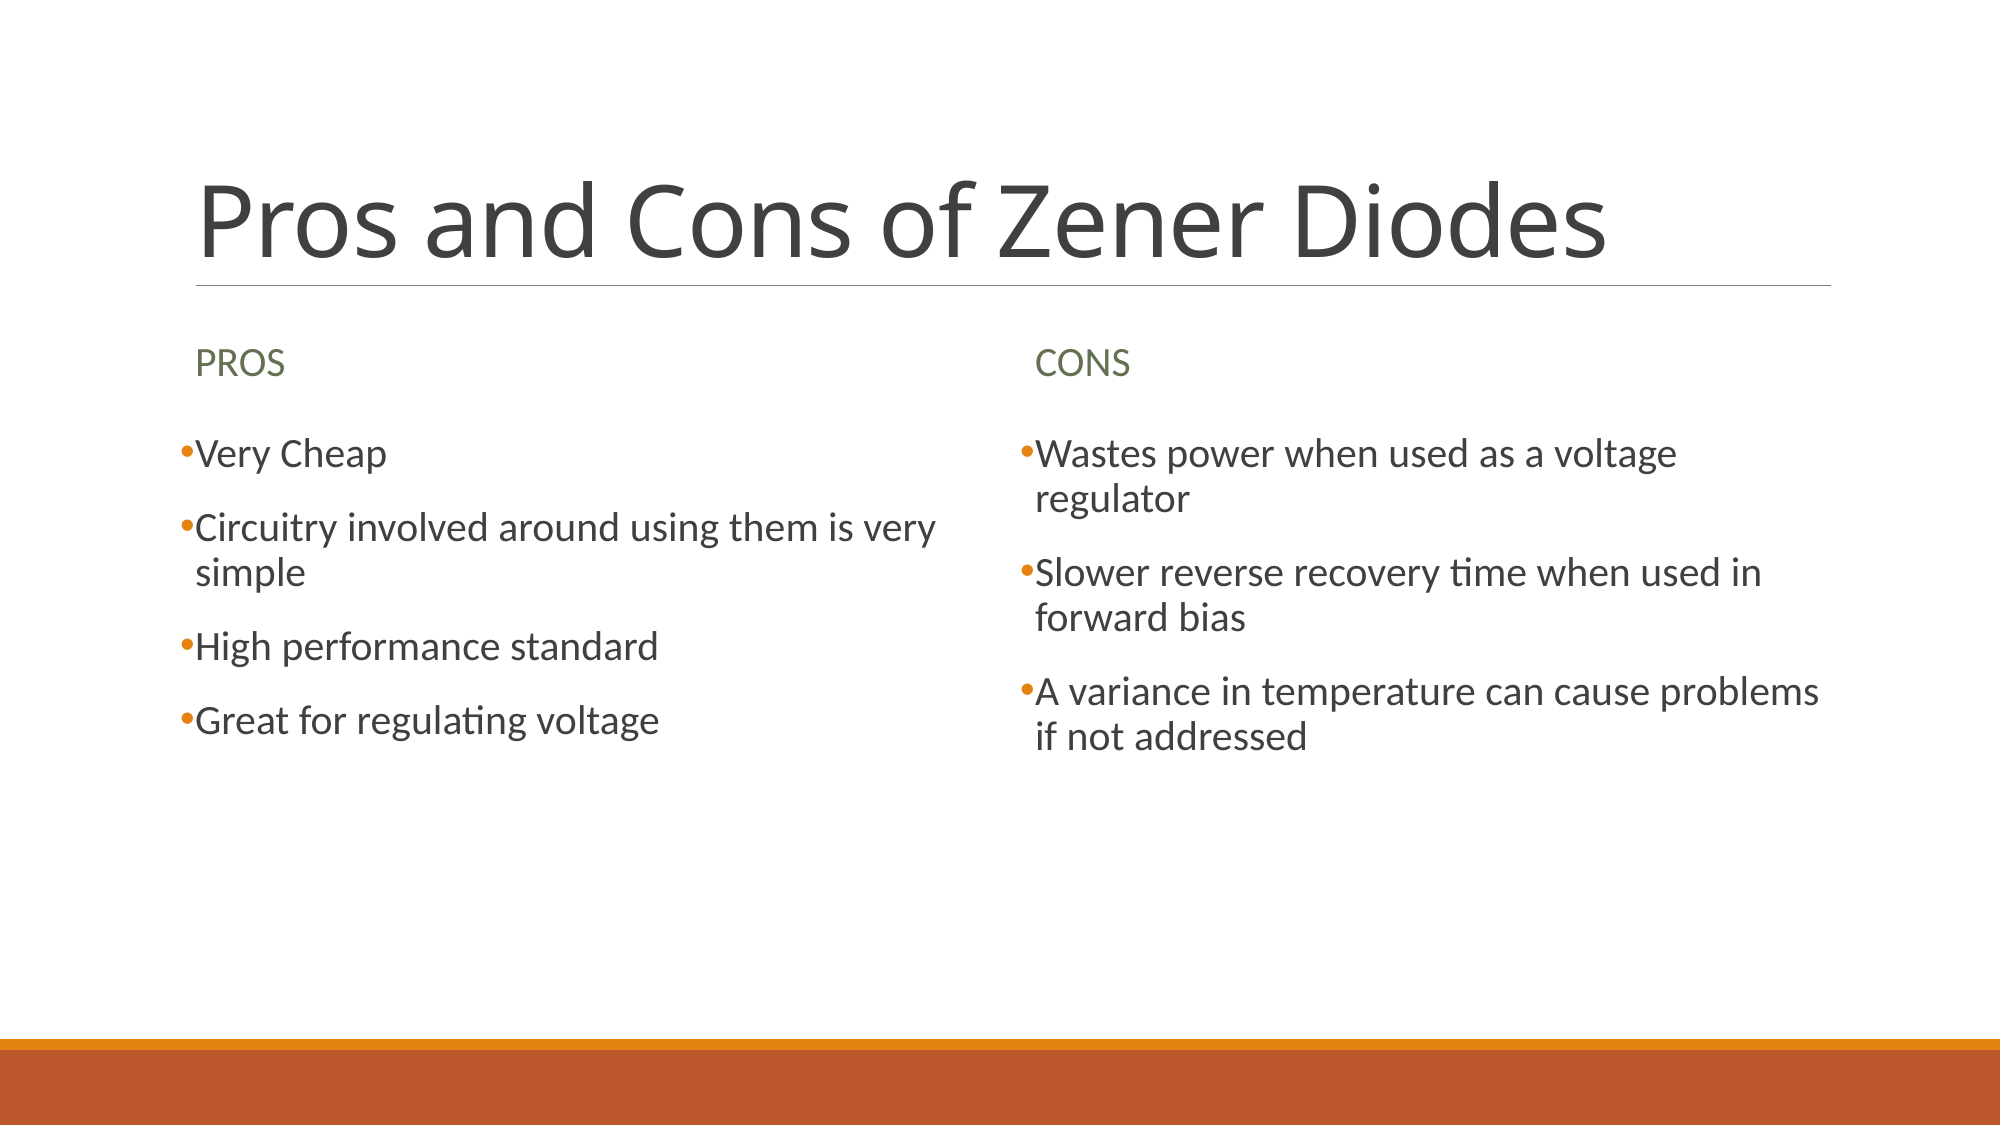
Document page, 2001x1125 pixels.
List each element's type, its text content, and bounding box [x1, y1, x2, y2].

list Very Cheap Circuitry involved around using them is very simple High performance standard Great for regulating voltage [180, 423, 990, 978]
list Wastes power when used as a voltage regulator Slower reverse recovery time when used in forward bias A variance in temperature can cause problems if not addressed [1020, 423, 1830, 978]
title Pros and Cons of Zener Diodes [180, 47, 1830, 285]
list Pros [180, 302, 990, 423]
list Cons [1020, 302, 1830, 423]
